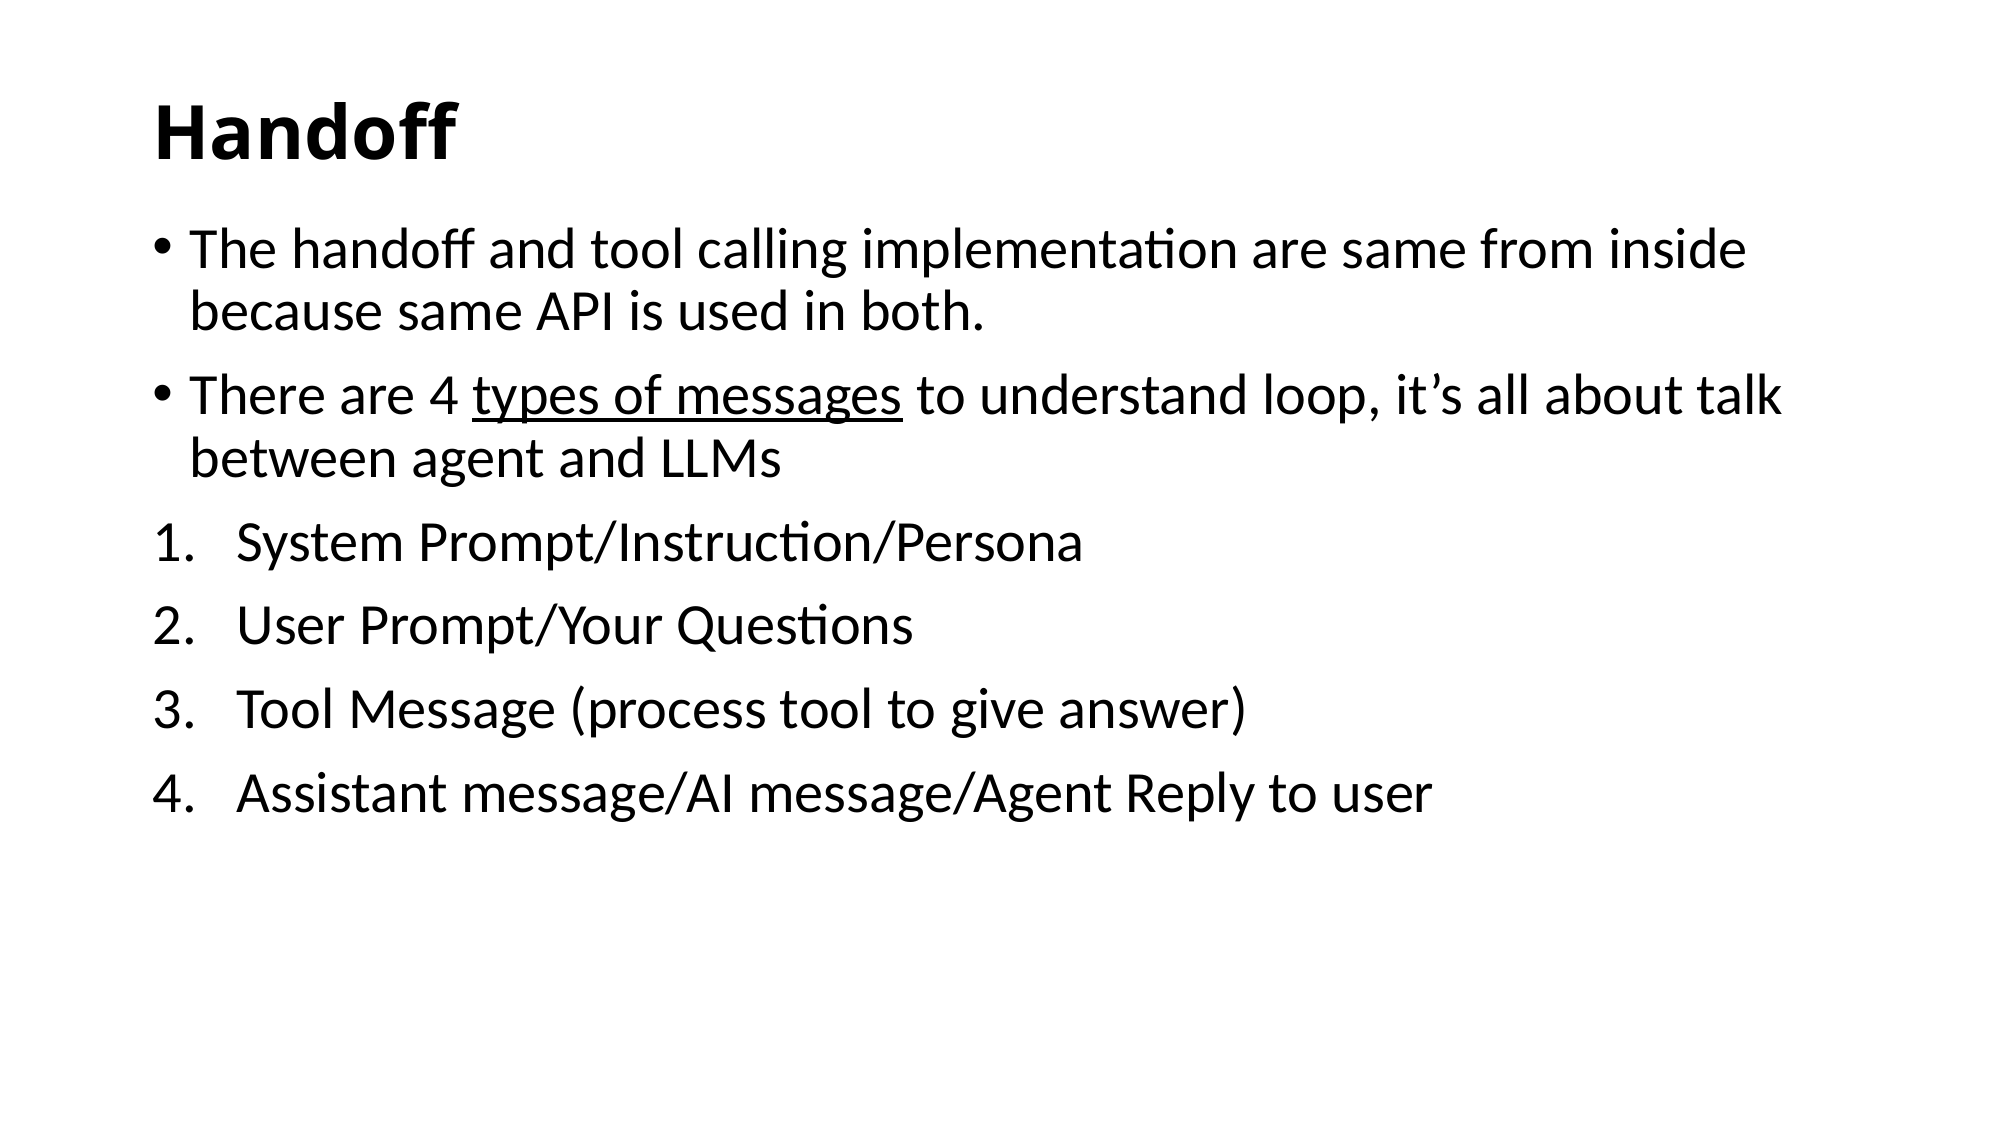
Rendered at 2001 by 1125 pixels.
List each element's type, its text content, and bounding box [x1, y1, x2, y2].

title Handoff [137, 59, 1863, 210]
list The handoff and tool calling implementation are same from inside because same API is used in both. There are 4 types of messages to understand loop, it’s all about talk between agent and LLMs System Prompt/Instruction/Persona User Prompt/Your Questions Tool Message (process tool to give answer) Assistant message/AI message/Agent Reply to user [137, 210, 1863, 1014]
